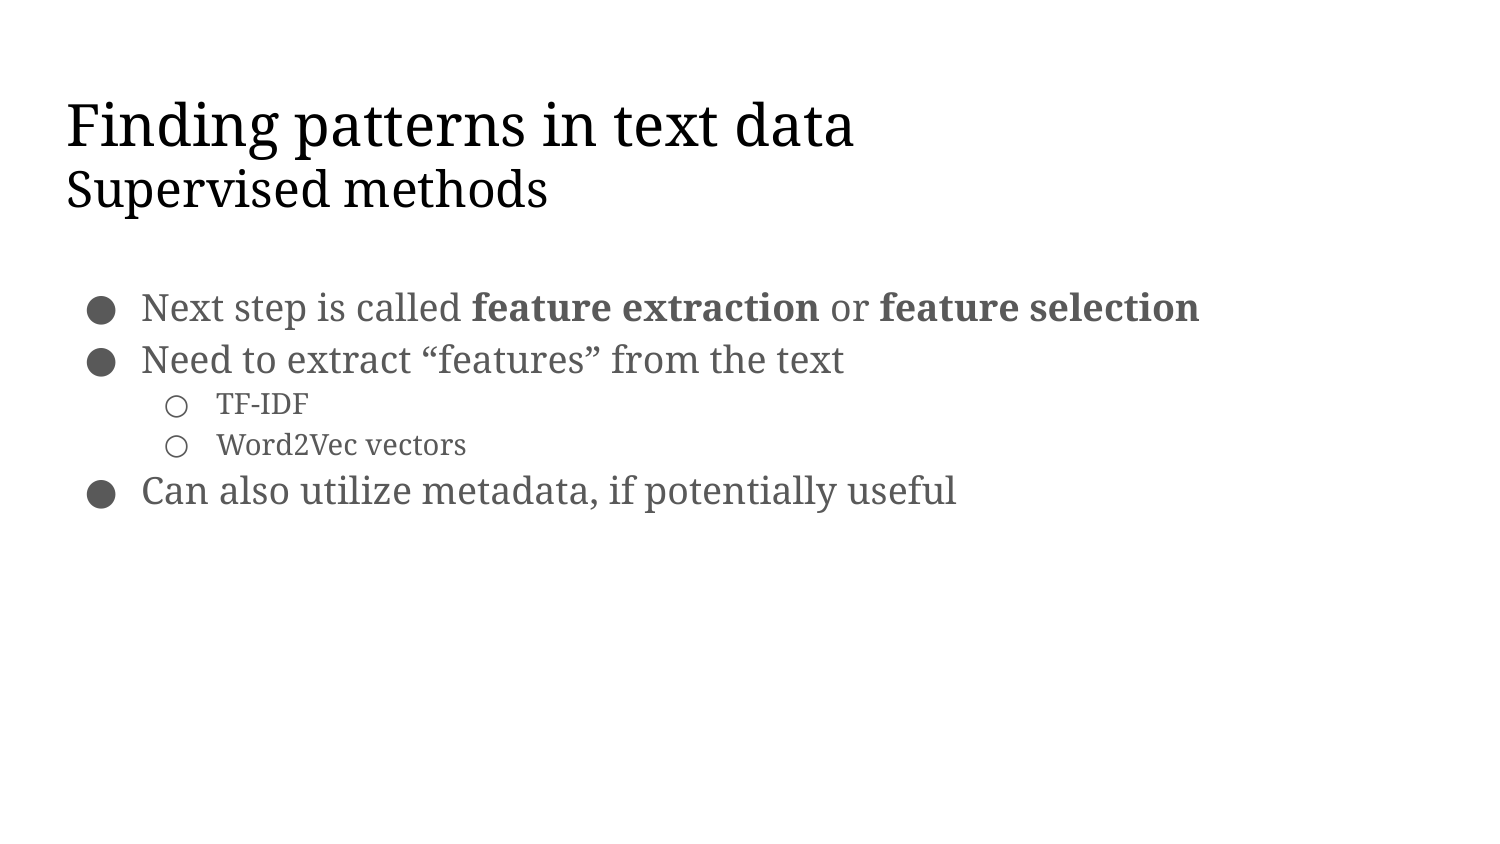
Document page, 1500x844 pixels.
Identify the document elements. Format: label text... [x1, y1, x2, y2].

list Next step is called feature extraction or feature selection Need to extract “features” from the text TF-IDF Word2Vec vectors Can also utilize metadata, if potentially useful [51, 262, 1449, 750]
title Finding patterns in text data Supervised methods [51, 72, 1449, 167]
